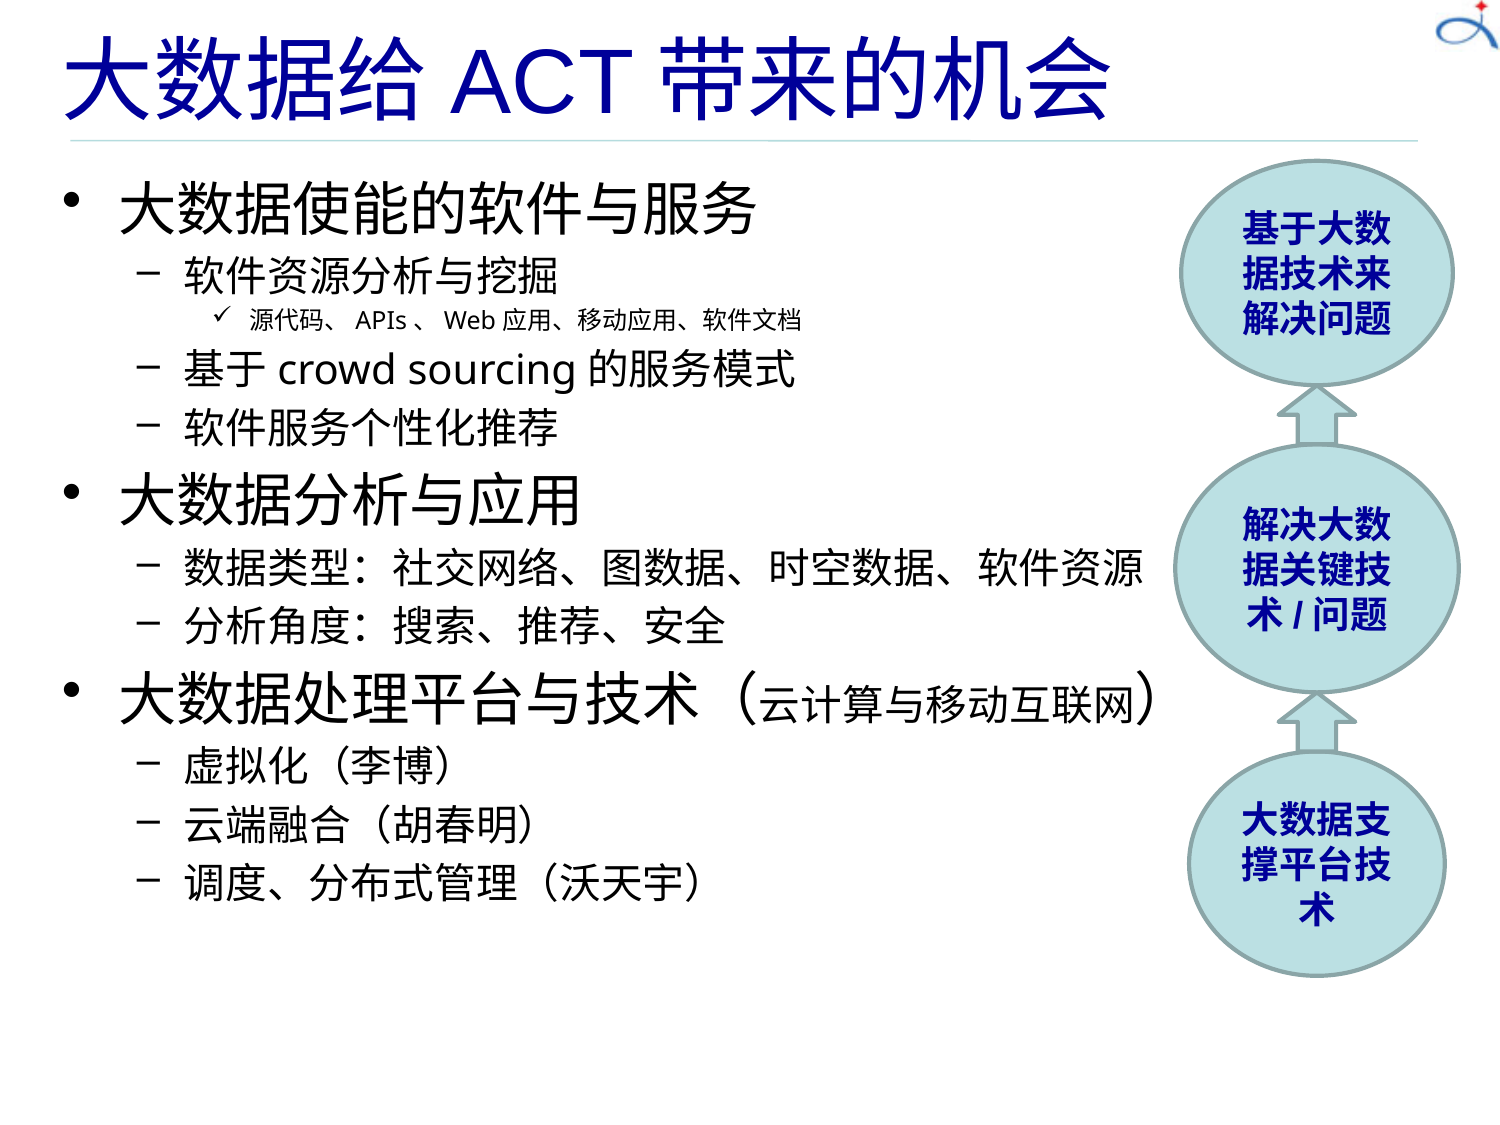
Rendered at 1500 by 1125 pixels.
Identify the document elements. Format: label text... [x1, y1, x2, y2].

text_box [1276, 383, 1358, 447]
title 大数据给ACT带来的机会 [46, 11, 1419, 143]
picture [1435, 0, 1500, 52]
list 大数据使能的软件与服务 软件资源分析与挖掘 源代码、APIs、Web应用、移动应用、软件文档 基于crowd sourcing的服务模式 软件服务个性化推荐 大数据分析与应用 数据类型：社交网络、图数据、时空数据、软件资源 分析角度：搜索、推荐、安全 大数据处理平台与技术（云计算与移动互联网） 虚拟化（李博） 云端融合（胡春明） 调度、分布式管理（沃天宇） [46, 163, 1442, 1055]
text_box 大数据支撑平台技术 [1186, 750, 1447, 978]
text_box 基于大数据技术来解决问题 [1179, 158, 1455, 388]
text_box [1276, 690, 1358, 754]
text_box 解决大数据关键技术/问题 [1173, 443, 1461, 695]
